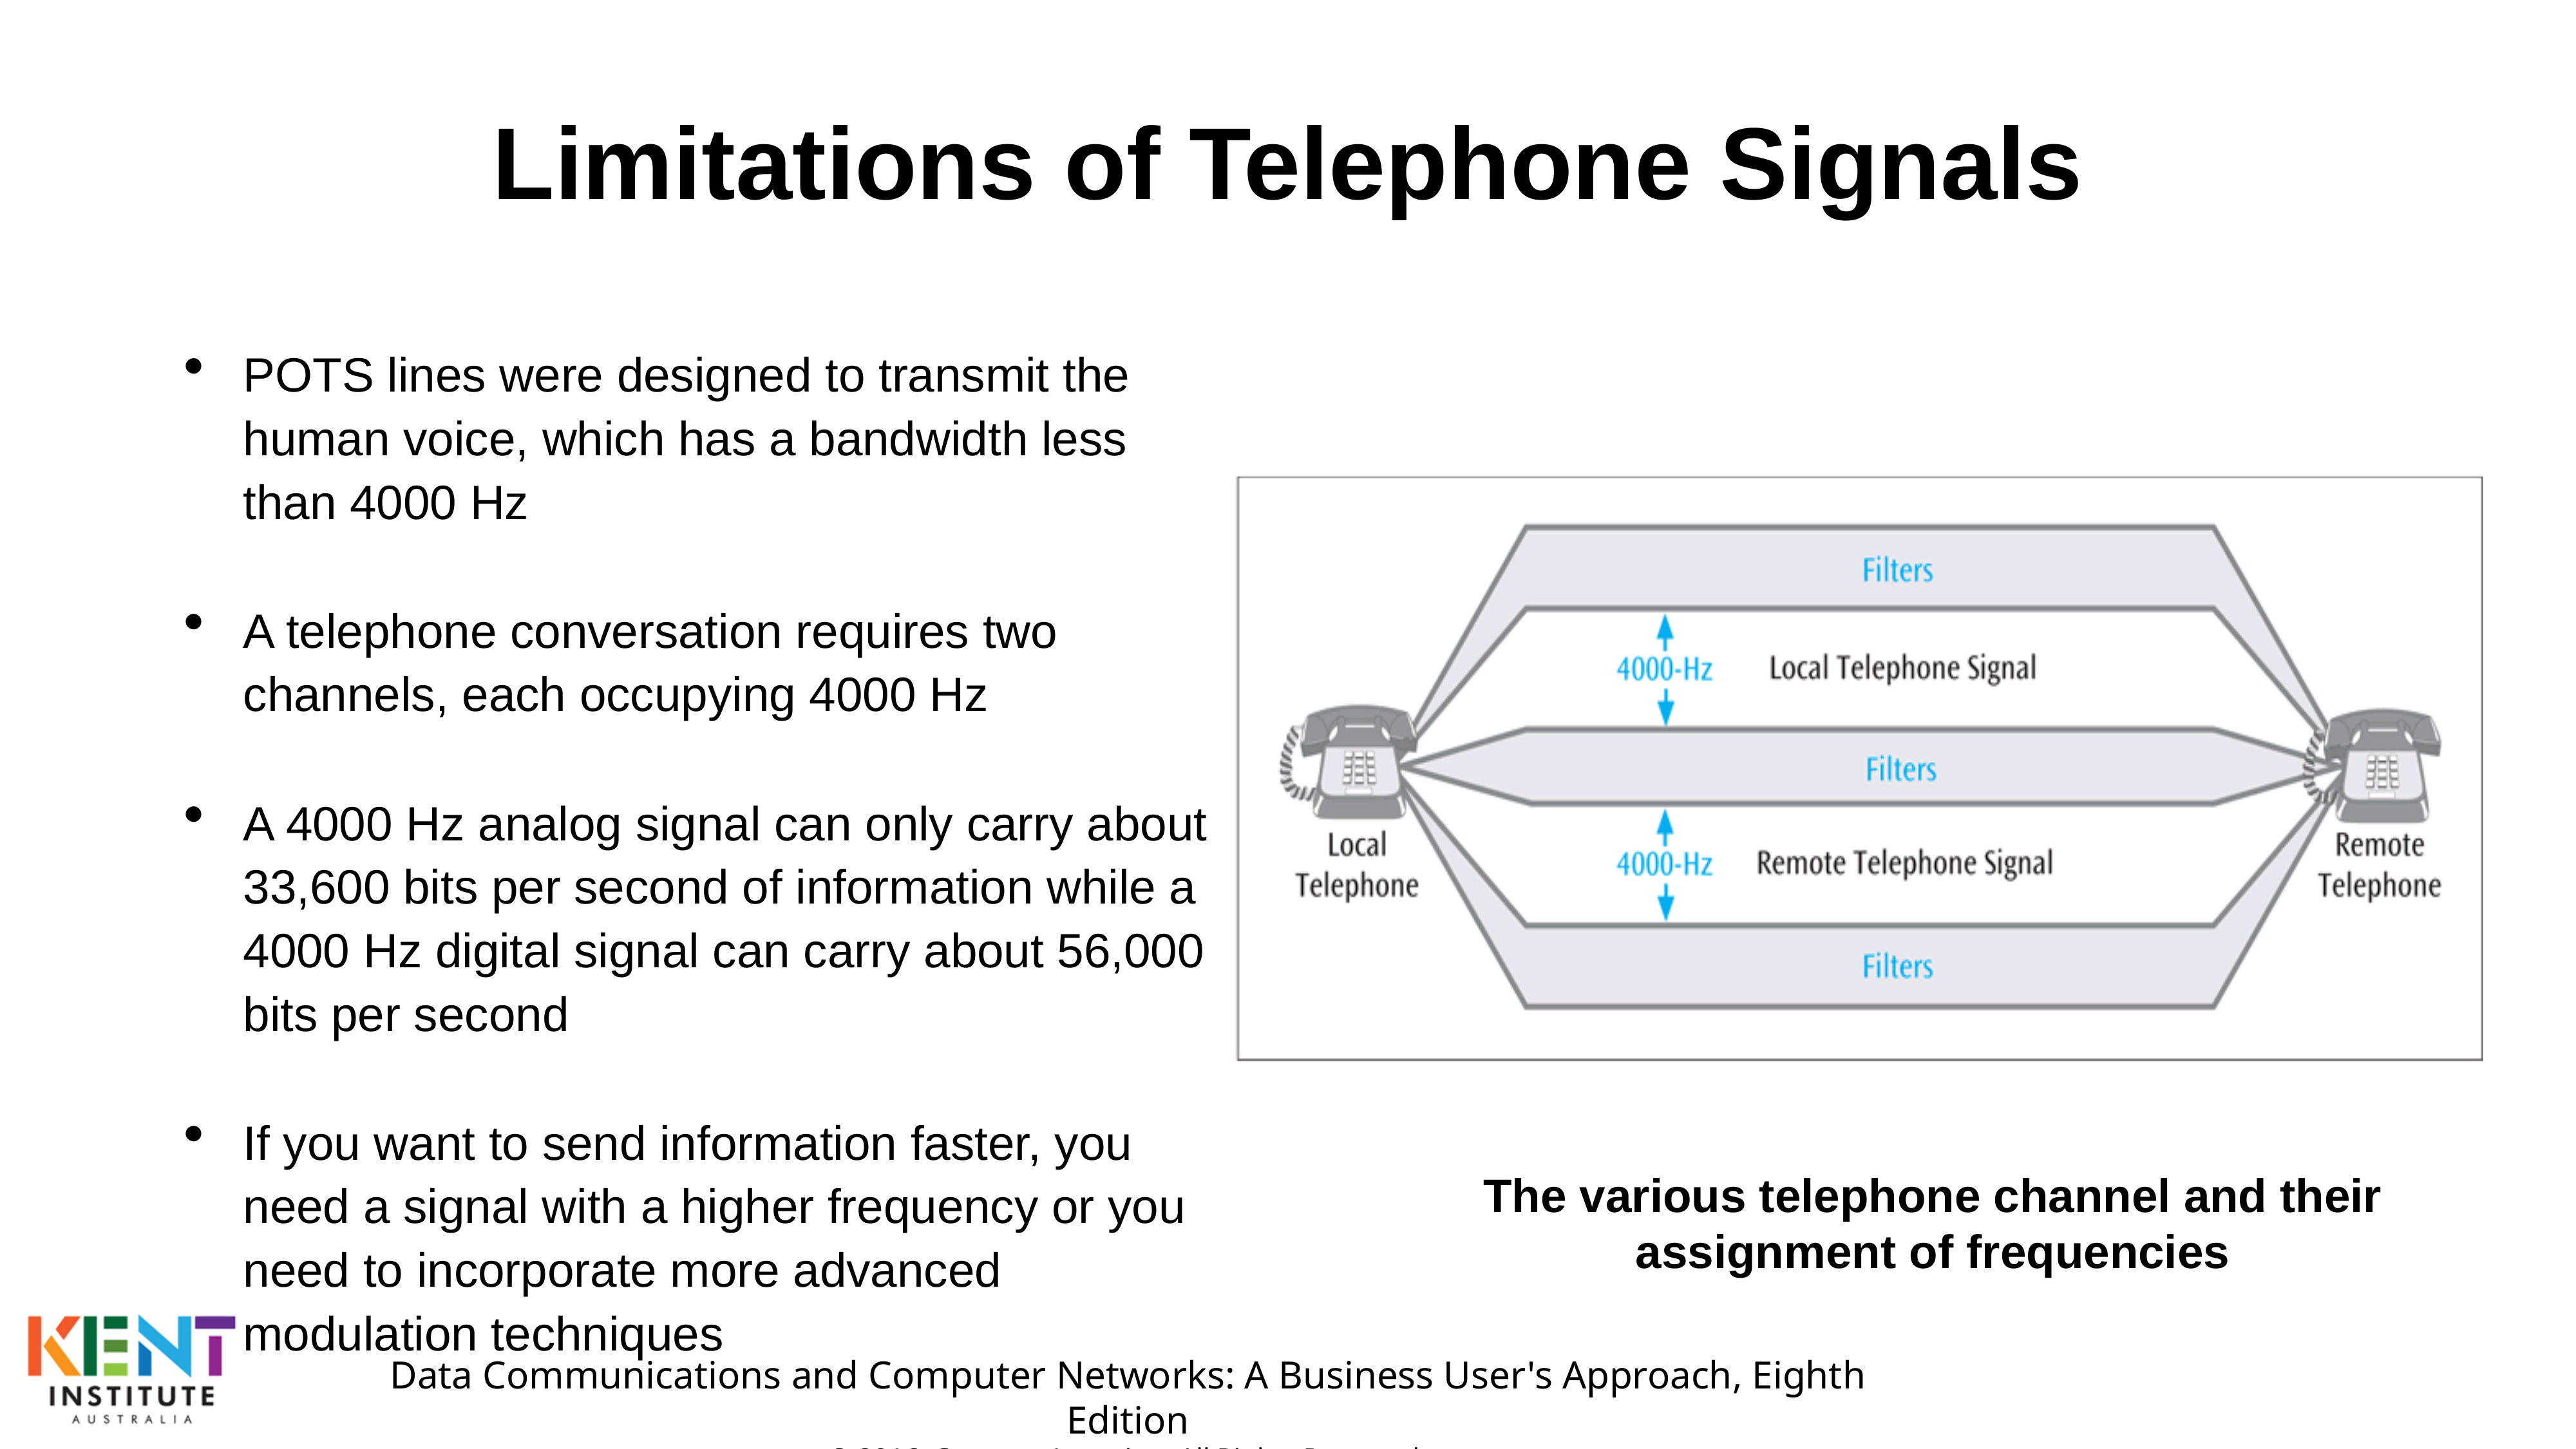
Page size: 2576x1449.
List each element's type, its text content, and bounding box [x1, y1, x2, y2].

list POTS lines were designed to transmit the human voice, which has a bandwidth less than 4000 Hz A telephone conversation requires two channels, each occupying 4000 Hz A 4000 Hz analog signal can only carry about 33,600 bits per second of information while a 4000 Hz digital signal can carry about 56,000 bits per second If you want to send information faster, you need a signal with a higher frequency or you need to incorporate more advanced modulation techniques [178, 332, 1226, 1369]
text_box The various telephone channel and their assignment of frequencies [1388, 1159, 2477, 1283]
picture [1225, 477, 2483, 1061]
title Limitations of Telephone Signals [178, 37, 2398, 279]
picture [6, 1294, 258, 1446]
text_box Data Communications and Computer Networks: A Business User's Approach, Eighth Edition © 2016. Cengage Learning. All Rights Reserved. [323, 1345, 1933, 1449]
